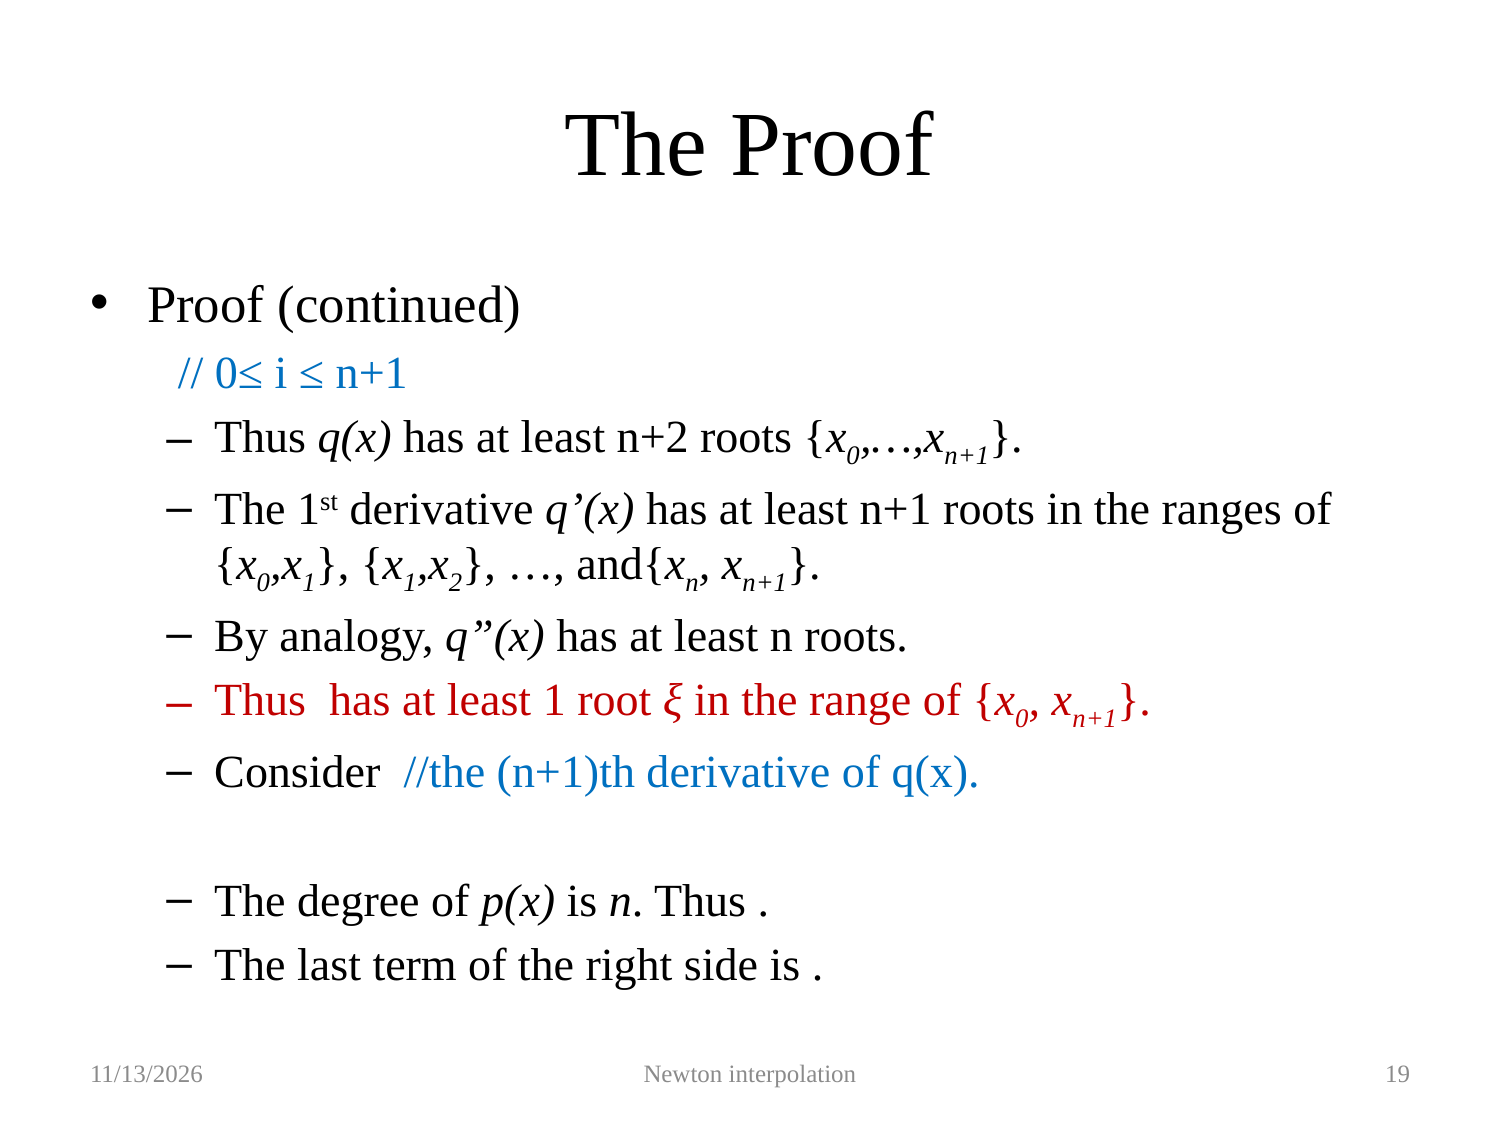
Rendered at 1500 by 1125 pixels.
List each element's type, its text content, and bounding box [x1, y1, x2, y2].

footer Newton interpolation [512, 1042, 988, 1103]
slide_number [75, 1042, 425, 1103]
title The Proof [75, 45, 1425, 233]
slide_number 19 [1074, 1042, 1425, 1103]
